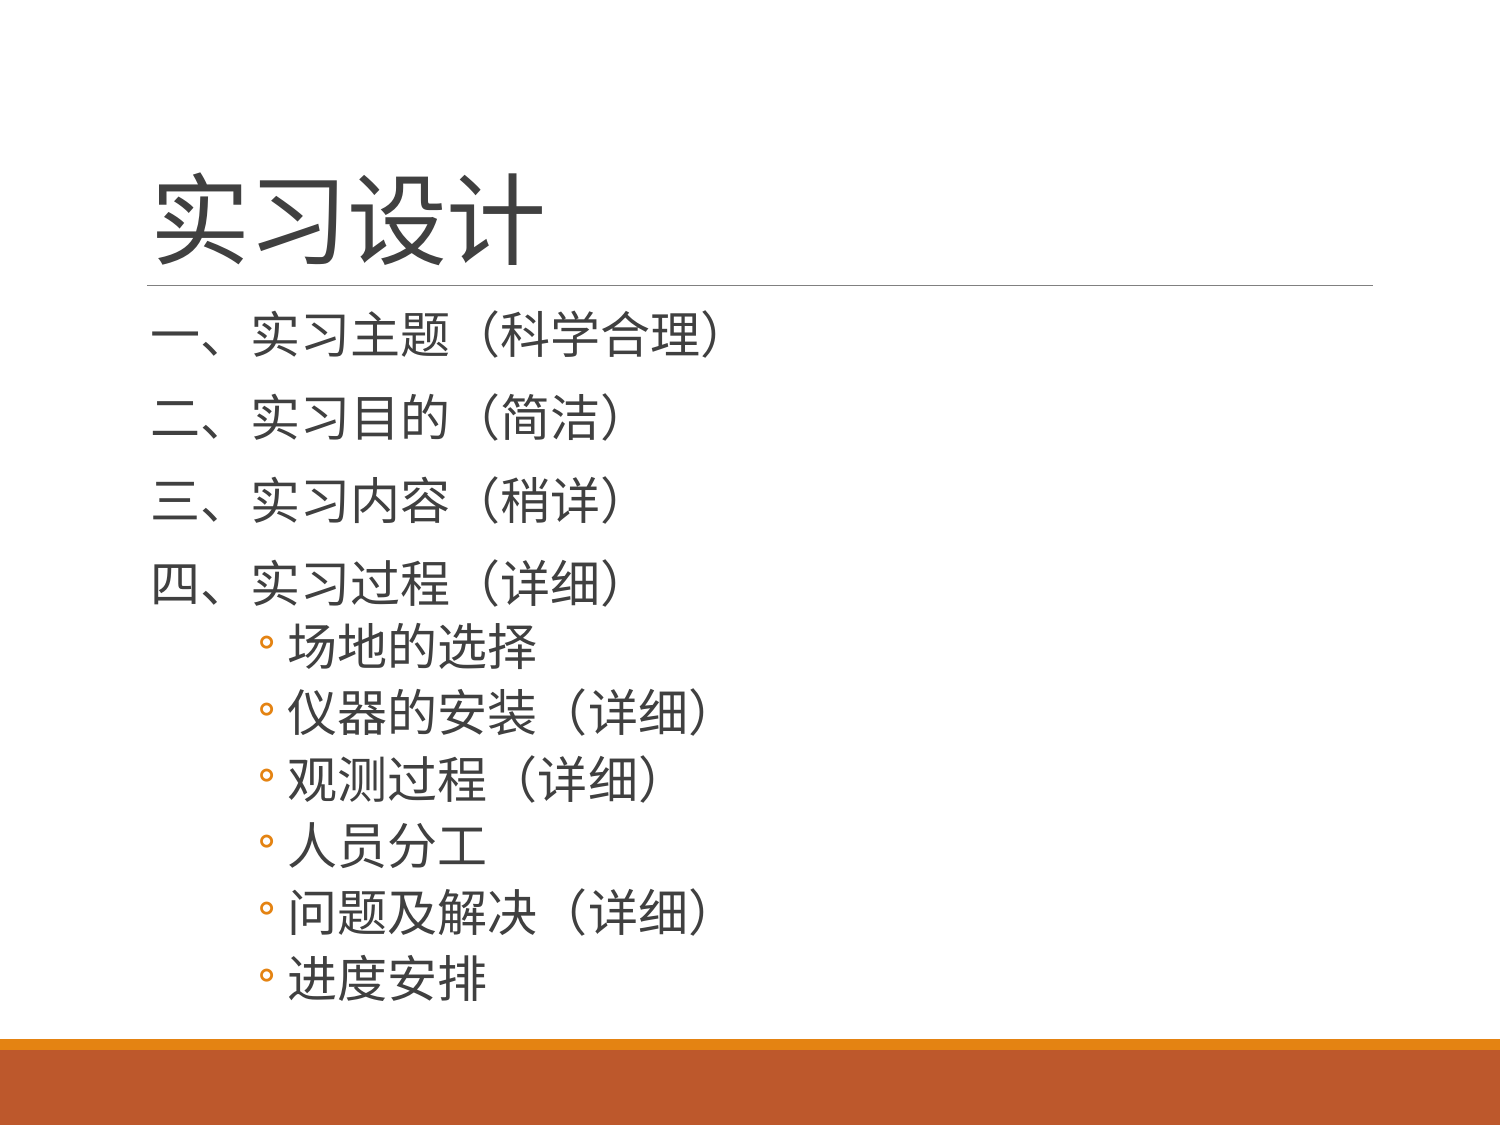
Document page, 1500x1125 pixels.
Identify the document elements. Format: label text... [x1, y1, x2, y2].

title 实习设计 [135, 47, 1373, 285]
list 一、实习主题（科学合理） 二、实习目的（简洁） 三、实习内容（稍详） 四、实习过程（详细） 场地的选择 仪器的安装（详细） 观测过程（详细） 人员分工 问题及解决（详细） 进度安排 [135, 302, 1373, 1041]
